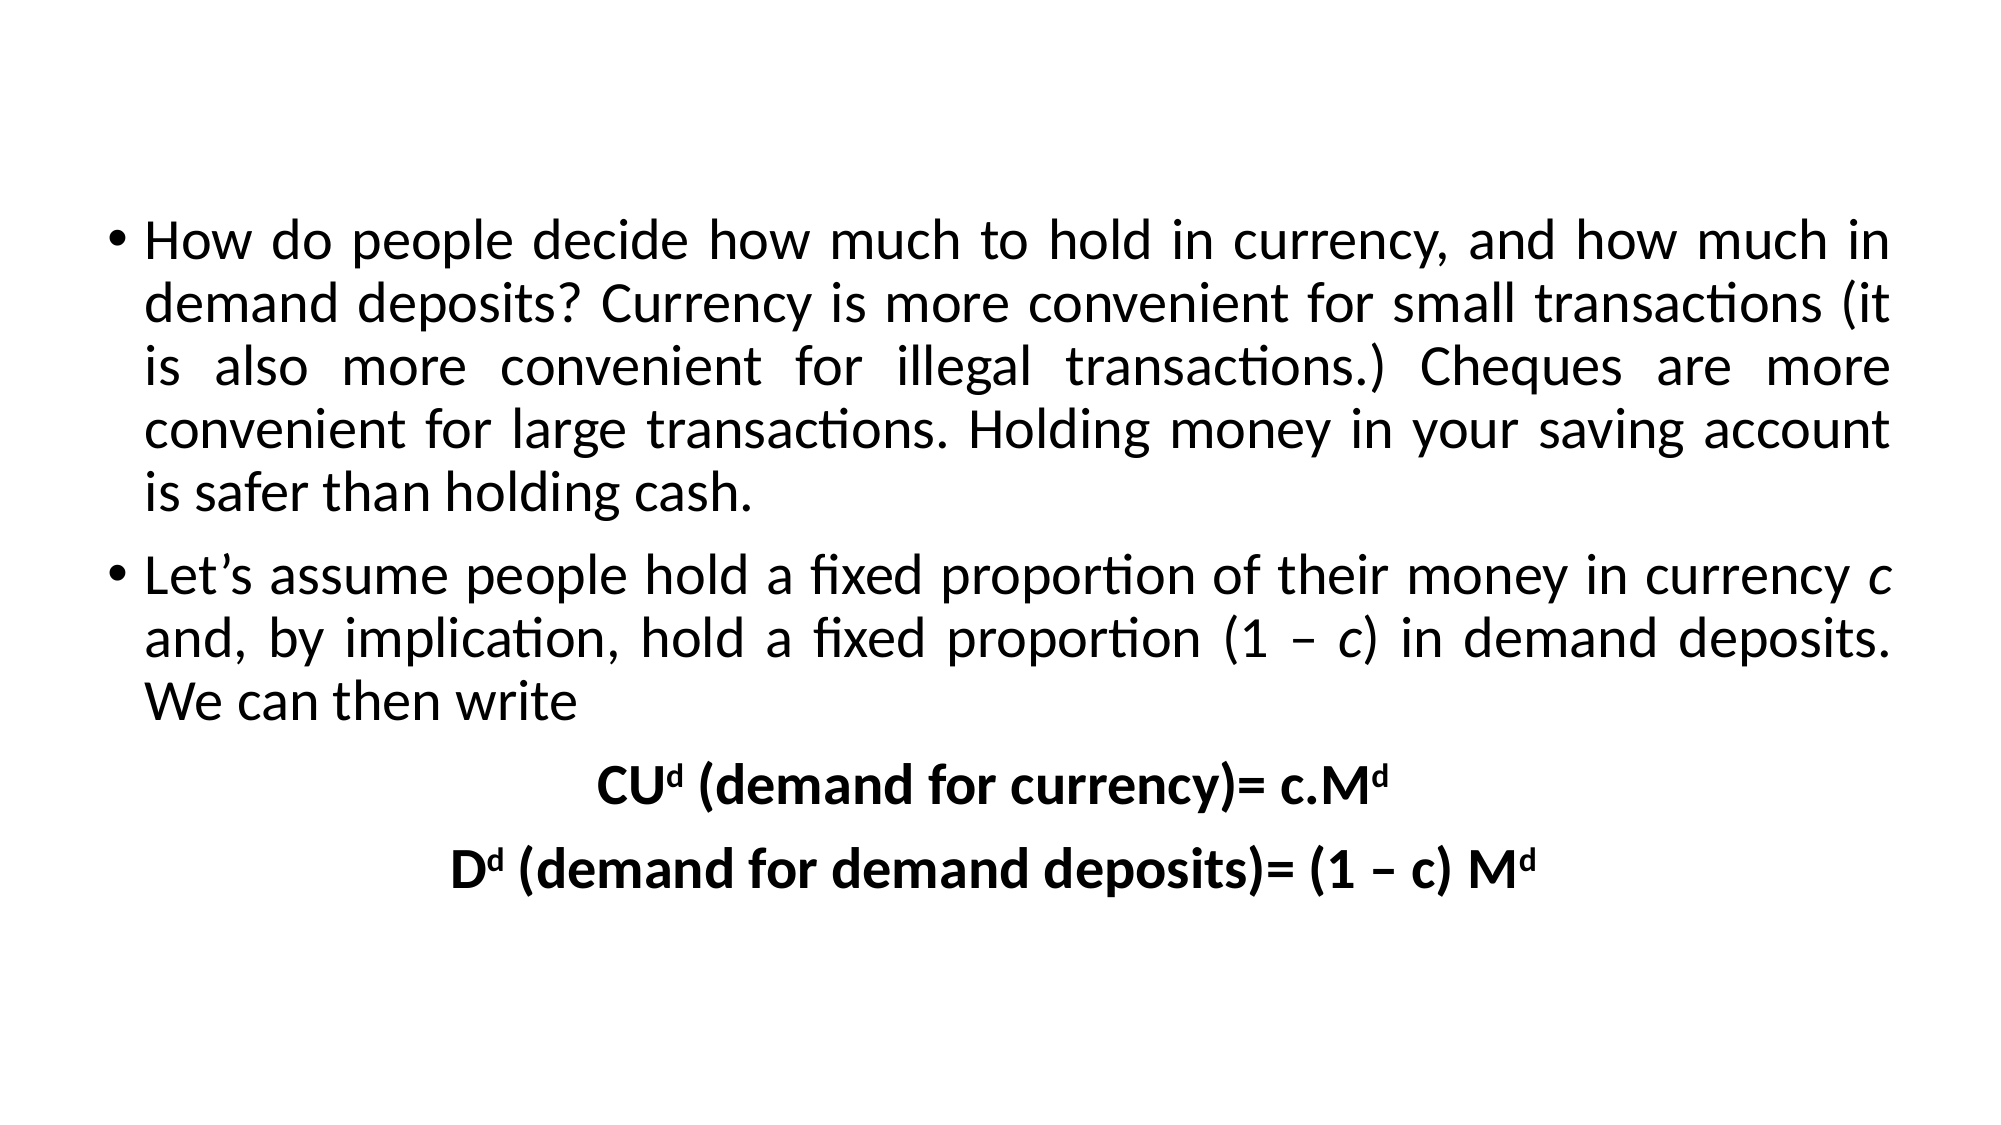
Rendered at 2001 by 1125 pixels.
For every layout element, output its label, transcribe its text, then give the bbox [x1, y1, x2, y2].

list How do people decide how much to hold in currency, and how much in demand deposits? Currency is more convenient for small transactions (it is also more convenient for illegal transactions.) Cheques are more convenient for large transactions. Holding money in your saving account is safer than holding cash. Let’s assume people hold a fixed proportion of their money in currency c and, by implication, hold a fixed proportion (1 – c) in demand deposits. We can then write CUd (demand for currency)= c.Md Dd (demand for demand deposits)= (1 – c) Md [92, 201, 1908, 1125]
